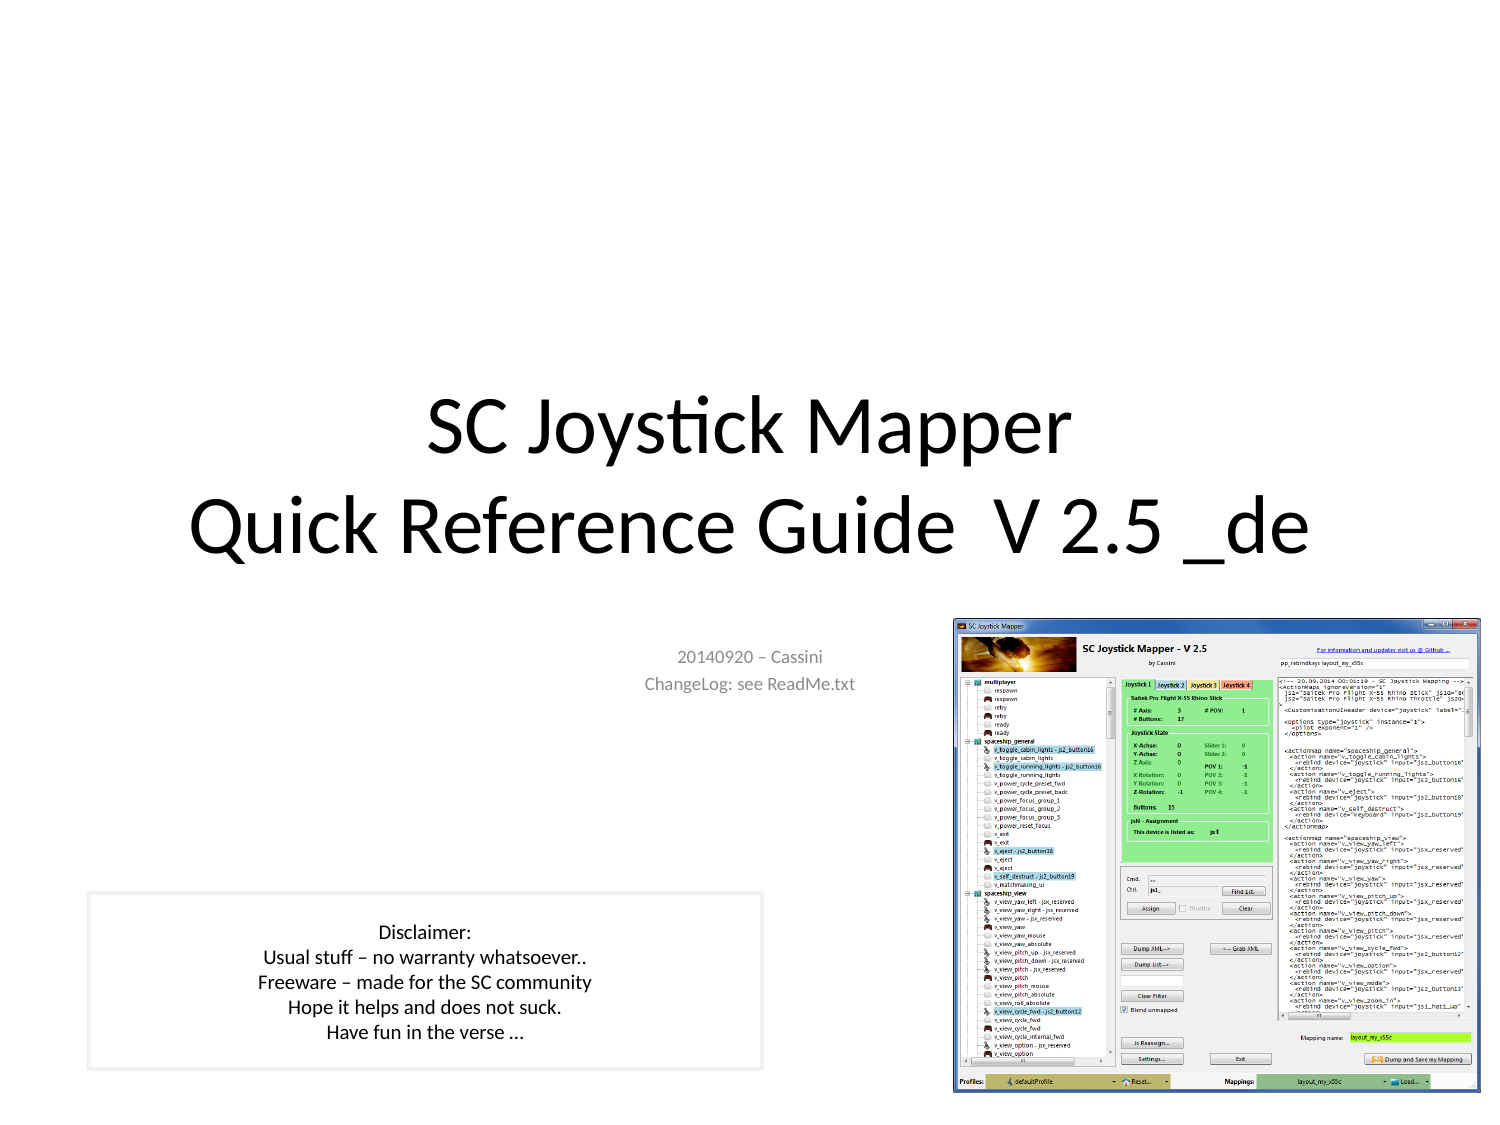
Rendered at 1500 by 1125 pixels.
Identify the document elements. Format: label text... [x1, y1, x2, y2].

text_box Disclaimer: Usual stuff – no warranty whatsoever.. Freeware – made for the SC community Hope it helps and does not suck. Have fun in the verse … [86, 891, 764, 1071]
subtitle 20140920 – Cassini ChangeLog: see ReadMe.txt [225, 637, 948, 882]
title SC Joystick Mapper Quick Reference Guide V 2.5 _de [112, 349, 1388, 591]
picture [953, 617, 1481, 1093]
